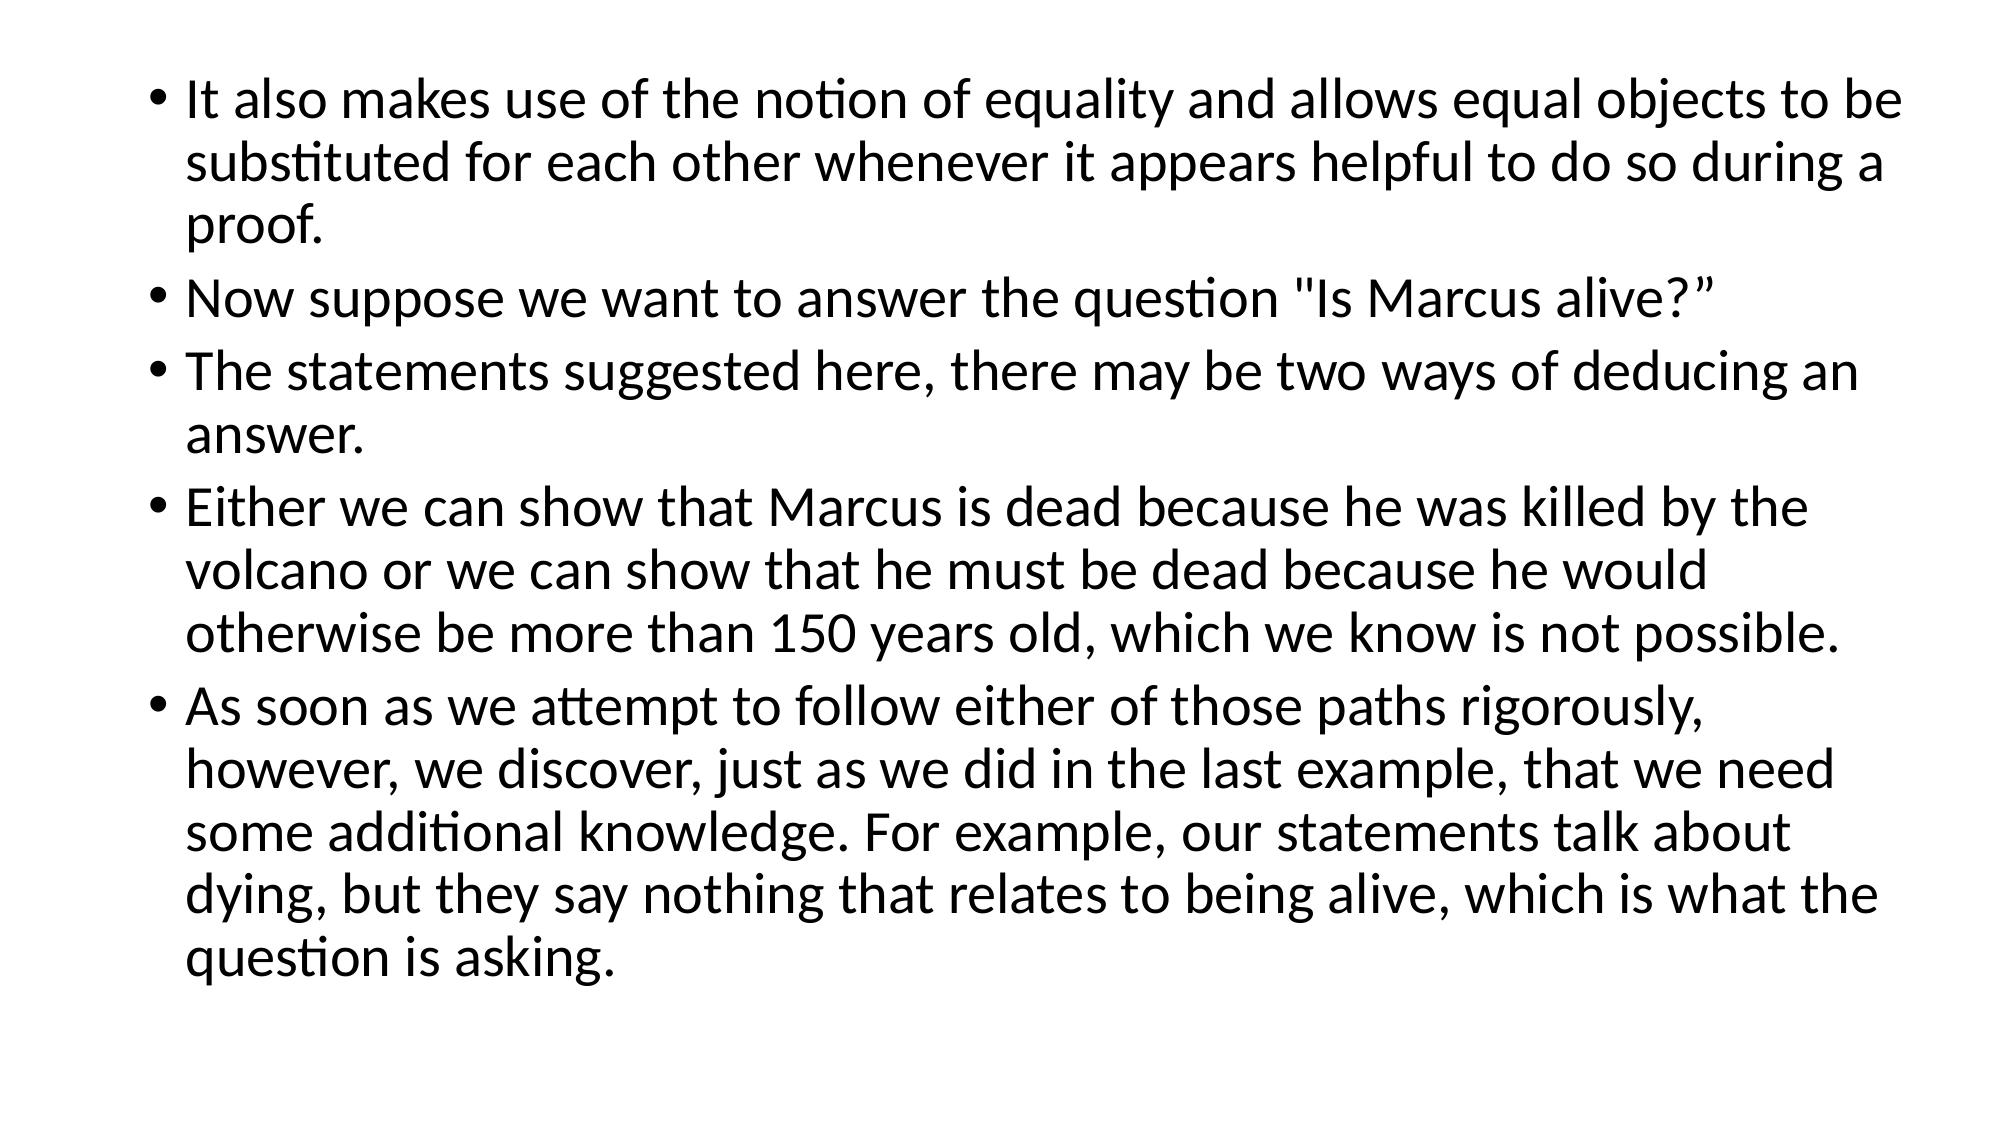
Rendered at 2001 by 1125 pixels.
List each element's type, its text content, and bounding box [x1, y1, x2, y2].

list It also makes use of the notion of equality and allows equal objects to be substituted for each other whenever it appears helpful to do so during a proof. Now suppose we want to answer the question "Is Marcus alive?” The statements suggested here, there may be two ways of deducing an answer. Either we can show that Marcus is dead because he was killed by the volcano or we can show that he must be dead because he would otherwise be more than 150 years old, which we know is not possible. As soon as we attempt to follow either of those paths rigorously, however, we discover, just as we did in the last example, that we need some additional knowledge. For example, our statements talk about dying, but they say nothing that relates to being alive, which is what the question is asking. [58, 60, 1937, 1073]
